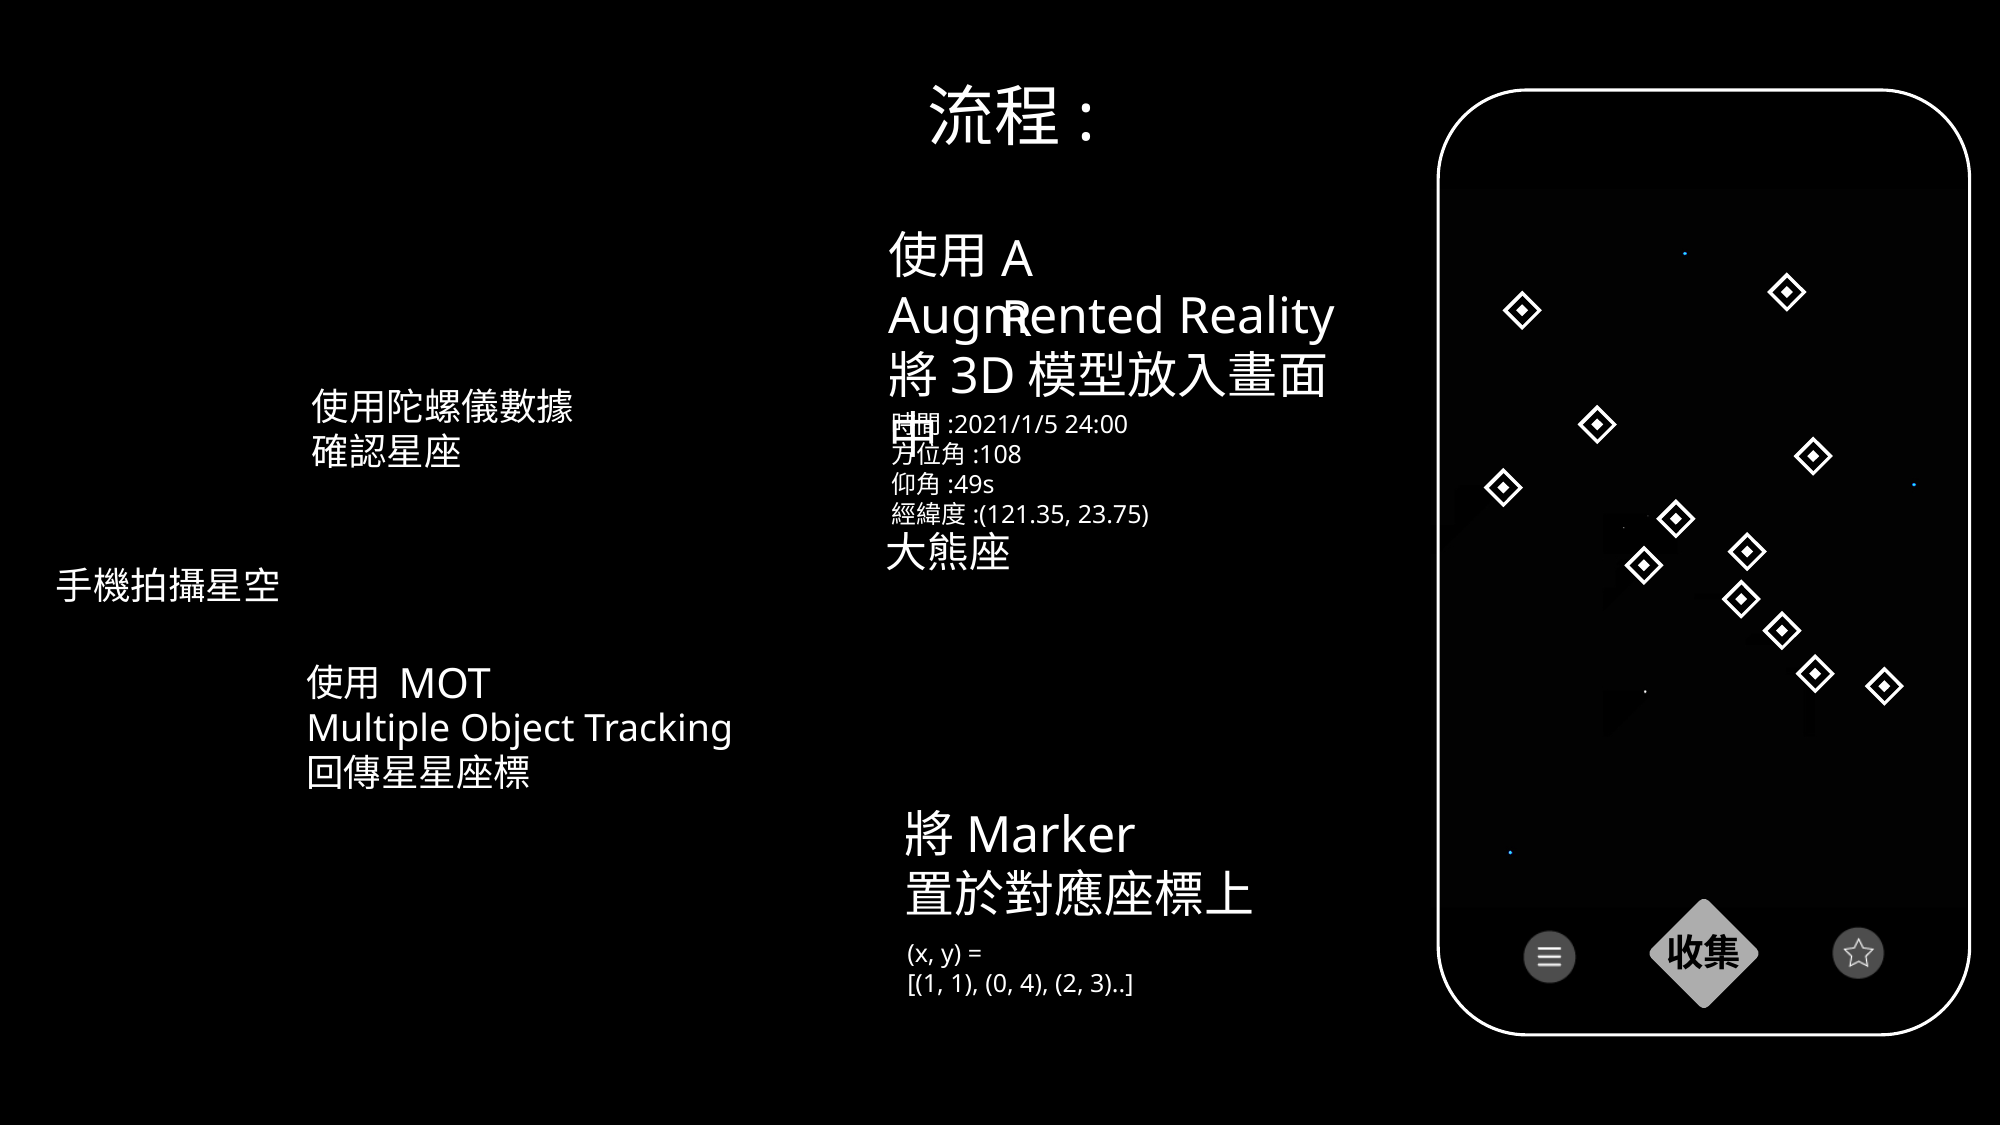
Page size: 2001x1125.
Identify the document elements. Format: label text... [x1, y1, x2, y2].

text_box [1966, 150, 1971, 975]
text_box 手機拍攝星空 [40, 554, 296, 615]
text_box 使用 Augmented Reality 將3D模型放入畫面中 [874, 215, 1388, 471]
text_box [1431, 76, 1966, 1027]
picture [1799, 892, 1918, 1010]
picture [1490, 898, 1609, 1004]
text_box [1487, 1027, 1920, 1036]
text_box 大熊座 [870, 518, 1058, 584]
text_box (x, y) = [(1, 1), (0, 4), (2, 3)..] [892, 930, 1408, 1005]
text_box 流程: [913, 66, 1111, 161]
text_box 時間:2021/1/5 24:00 方位角:108 仰角:49s 經緯度:(121.35, 23.75) [876, 401, 1305, 537]
text_box AR [986, 218, 1068, 354]
text_box MOT [383, 649, 515, 715]
text_box 使用陀螺儀數據 確認星座 [297, 375, 699, 481]
text_box 使用 Multiple Object Tracking 回傳星星座標 [291, 652, 813, 802]
text_box 將Marker 置於對應座標上 [889, 794, 1270, 930]
